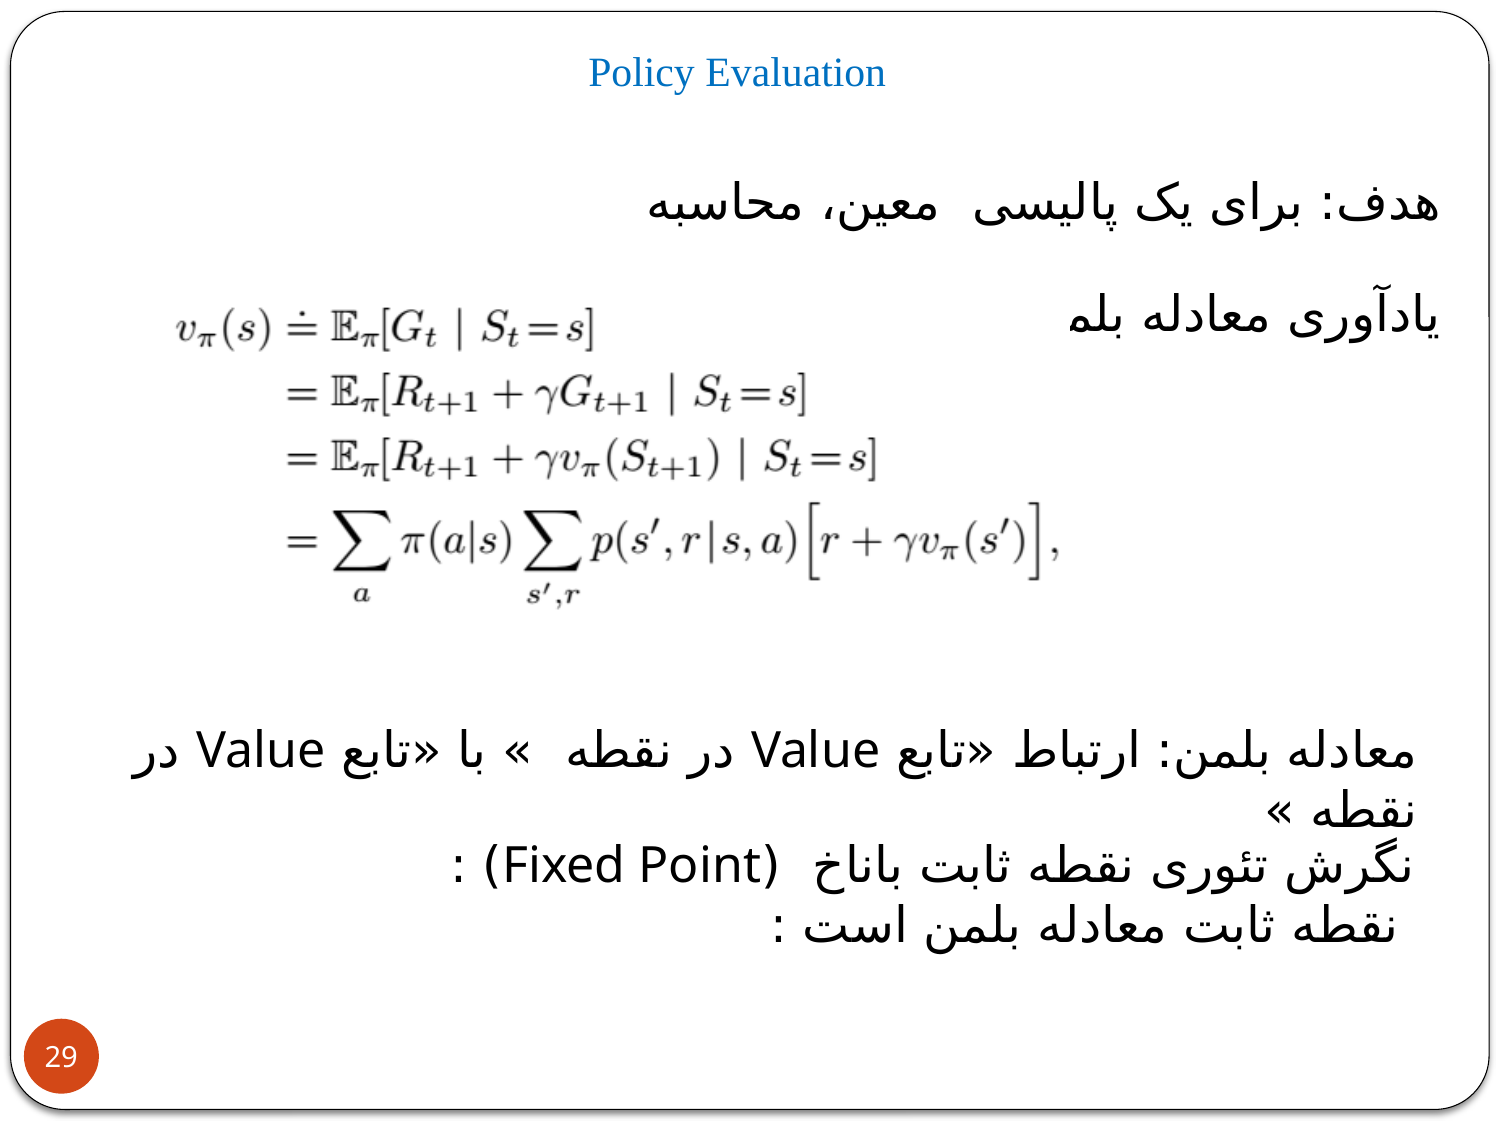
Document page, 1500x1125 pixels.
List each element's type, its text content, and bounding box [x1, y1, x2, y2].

picture [162, 286, 1070, 613]
text_box Policy Evaluation [62, 37, 1413, 113]
text_box یادآوری معادله بلمن: [125, 273, 1456, 349]
slide_number 29 [23, 1018, 99, 1094]
